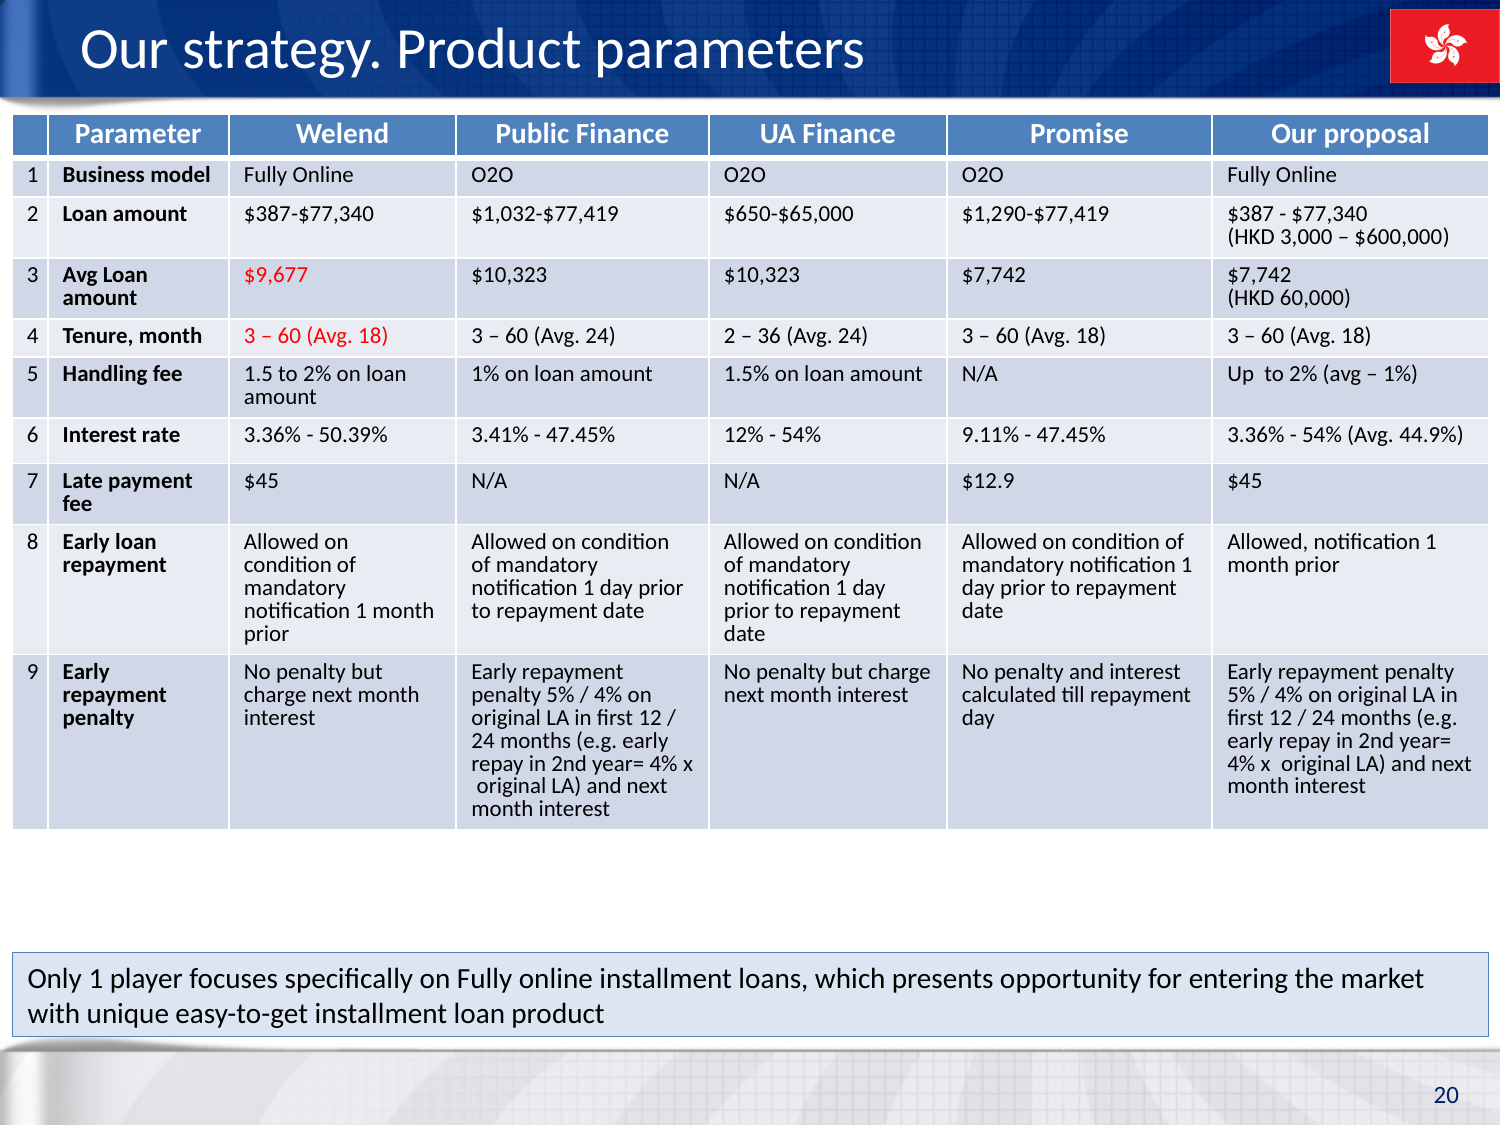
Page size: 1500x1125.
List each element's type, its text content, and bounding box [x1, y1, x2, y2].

table_cell 2 [13, 198, 47, 257]
table_cell 3.36% - 50.39% [230, 419, 455, 463]
picture [0, 0, 1500, 120]
table_header Our proposal [1213, 115, 1488, 155]
table_cell 3 [13, 259, 47, 318]
table_header Public Finance [457, 115, 708, 155]
slide_number 20 [1356, 1070, 1475, 1117]
table_cell $10,323 [710, 259, 946, 318]
table_cell 3.41% - 47.45% [457, 419, 708, 463]
table_cell 1 [13, 161, 47, 196]
table_cell 12% - 54% [710, 419, 946, 463]
table_cell $1,290-$77,419 [948, 198, 1211, 257]
table_cell N/A [710, 464, 946, 524]
table_cell 1.5 to 2% on loan amount [230, 358, 455, 417]
table_cell Early repayment penalty 5% / 4% on original LA in first 12 / 24 months (e.g. early repay in 2nd year= 4% x original LA) and next month interest [457, 655, 708, 829]
title Our strategy. Product parameters [64, 19, 1385, 71]
table_cell Avg Loan amount [49, 259, 228, 318]
table_cell 3 – 60 (Avg. 24) [457, 320, 708, 356]
table_cell Allowed, notification 1 month prior [1213, 525, 1488, 654]
table_cell 9 [13, 655, 47, 829]
table_header [13, 115, 47, 155]
table_cell Business model [49, 161, 228, 196]
table_cell $9,677 [230, 259, 455, 318]
table_cell Allowed on condition of mandatory notification 1 day prior to repayment date [948, 525, 1211, 654]
table_cell N/A [948, 358, 1211, 417]
table_cell $7,742 [948, 259, 1211, 318]
table_cell $45 [230, 464, 455, 524]
table_cell $387 - $77,340 (HKD 3,000 – $600,000) [1213, 198, 1488, 257]
table_cell 1.5% on loan amount [710, 358, 946, 417]
table_cell N/A [457, 464, 708, 524]
table_cell $7,742 (HKD 60,000) [1213, 259, 1488, 318]
table_cell No penalty but charge next month interest [710, 655, 946, 829]
table_cell Early repayment penalty [49, 655, 228, 829]
text_box Only 1 player focuses specifically on Fully online installment loans, which presents opportunity for entering the market with unique easy-to-get installment loan product [12, 952, 1489, 1037]
table_cell $12.9 [948, 464, 1211, 524]
table_header UA Finance [710, 115, 946, 155]
table_cell 4 [13, 320, 47, 356]
table_cell $10,323 [457, 259, 708, 318]
table_cell Fully Online [230, 161, 455, 196]
table_cell 6 [13, 419, 47, 463]
table_cell Tenure, month [49, 320, 228, 356]
table_cell $1,032-$77,419 [457, 198, 708, 257]
table_cell 1% on loan amount [457, 358, 708, 417]
table_cell O2O [710, 161, 946, 196]
table_cell Loan amount [49, 198, 228, 257]
table_cell Allowed on condition of mandatory notification 1 day prior to repayment date [457, 525, 708, 654]
table_header Promise [948, 115, 1211, 155]
table_cell 3 – 60 (Avg. 18) [1213, 320, 1488, 356]
table_cell $387-$77,340 [230, 198, 455, 257]
table_cell Early loan repayment [49, 525, 228, 654]
table_cell O2O [457, 161, 708, 196]
table_cell Allowed on condition of mandatory notification 1 day prior to repayment date [710, 525, 946, 654]
table_cell 9.11% - 47.45% [948, 419, 1211, 463]
table_cell $45 [1213, 464, 1488, 524]
table_cell O2O [948, 161, 1211, 196]
table_cell 3.36% - 54% (Avg. 44.9%) [1213, 419, 1488, 463]
table_cell 2 – 36 (Avg. 24) [710, 320, 946, 356]
table_header Parameter [49, 115, 228, 155]
table_cell Up to 2% (avg – 1%) [1213, 358, 1488, 417]
table_cell 3 – 60 (Avg. 18) [948, 320, 1211, 356]
table_cell Fully Online [1213, 161, 1488, 196]
table_cell No penalty and interest calculated till repayment day [948, 655, 1211, 829]
table_cell 8 [13, 525, 47, 654]
table_cell Early repayment penalty 5% / 4% on original LA in first 12 / 24 months (e.g. early repay in 2nd year= 4% x original LA) and next month interest [1213, 655, 1488, 829]
picture [0, 1032, 1500, 1125]
table_header Welend [230, 115, 455, 155]
table_cell No penalty but charge next month interest [230, 655, 455, 829]
table_cell Handling fee [49, 358, 228, 417]
table_cell Allowed on condition of mandatory notification 1 month prior [230, 525, 455, 654]
table_cell Late payment fee [49, 464, 228, 524]
table_cell Interest rate [49, 419, 228, 463]
table_cell 3 – 60 (Avg. 18) [230, 320, 455, 356]
table_cell 5 [13, 358, 47, 417]
table_cell $650-$65,000 [710, 198, 946, 257]
table_cell 7 [13, 464, 47, 524]
